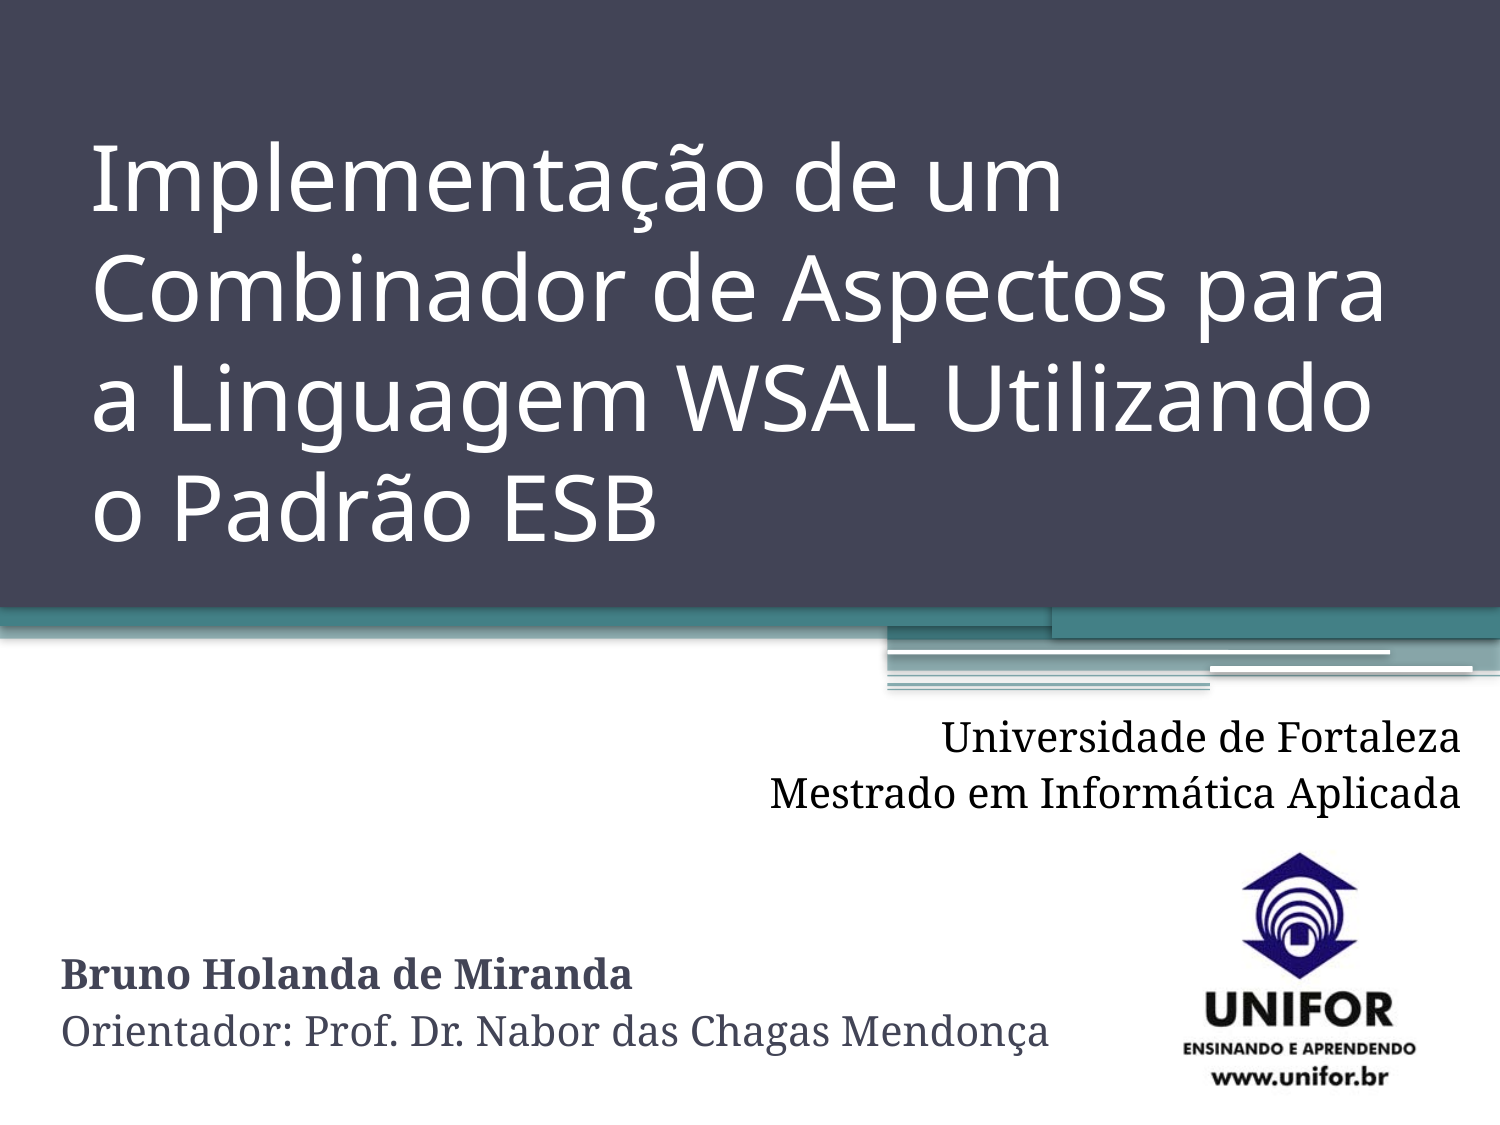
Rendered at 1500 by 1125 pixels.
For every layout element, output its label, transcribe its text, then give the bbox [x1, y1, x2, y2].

text_box Universidade de Fortaleza Mestrado em Informática Aplicada [656, 703, 1477, 844]
title Implementação de um Combinador de Aspectos para a Linguagem WSAL Utilizando o Padrão ESB [74, 81, 1463, 568]
picture [1124, 831, 1480, 1115]
subtitle Bruno Holanda de Miranda Orientador: Prof. Dr. Nabor das Chagas Mendonça [34, 827, 1117, 1063]
